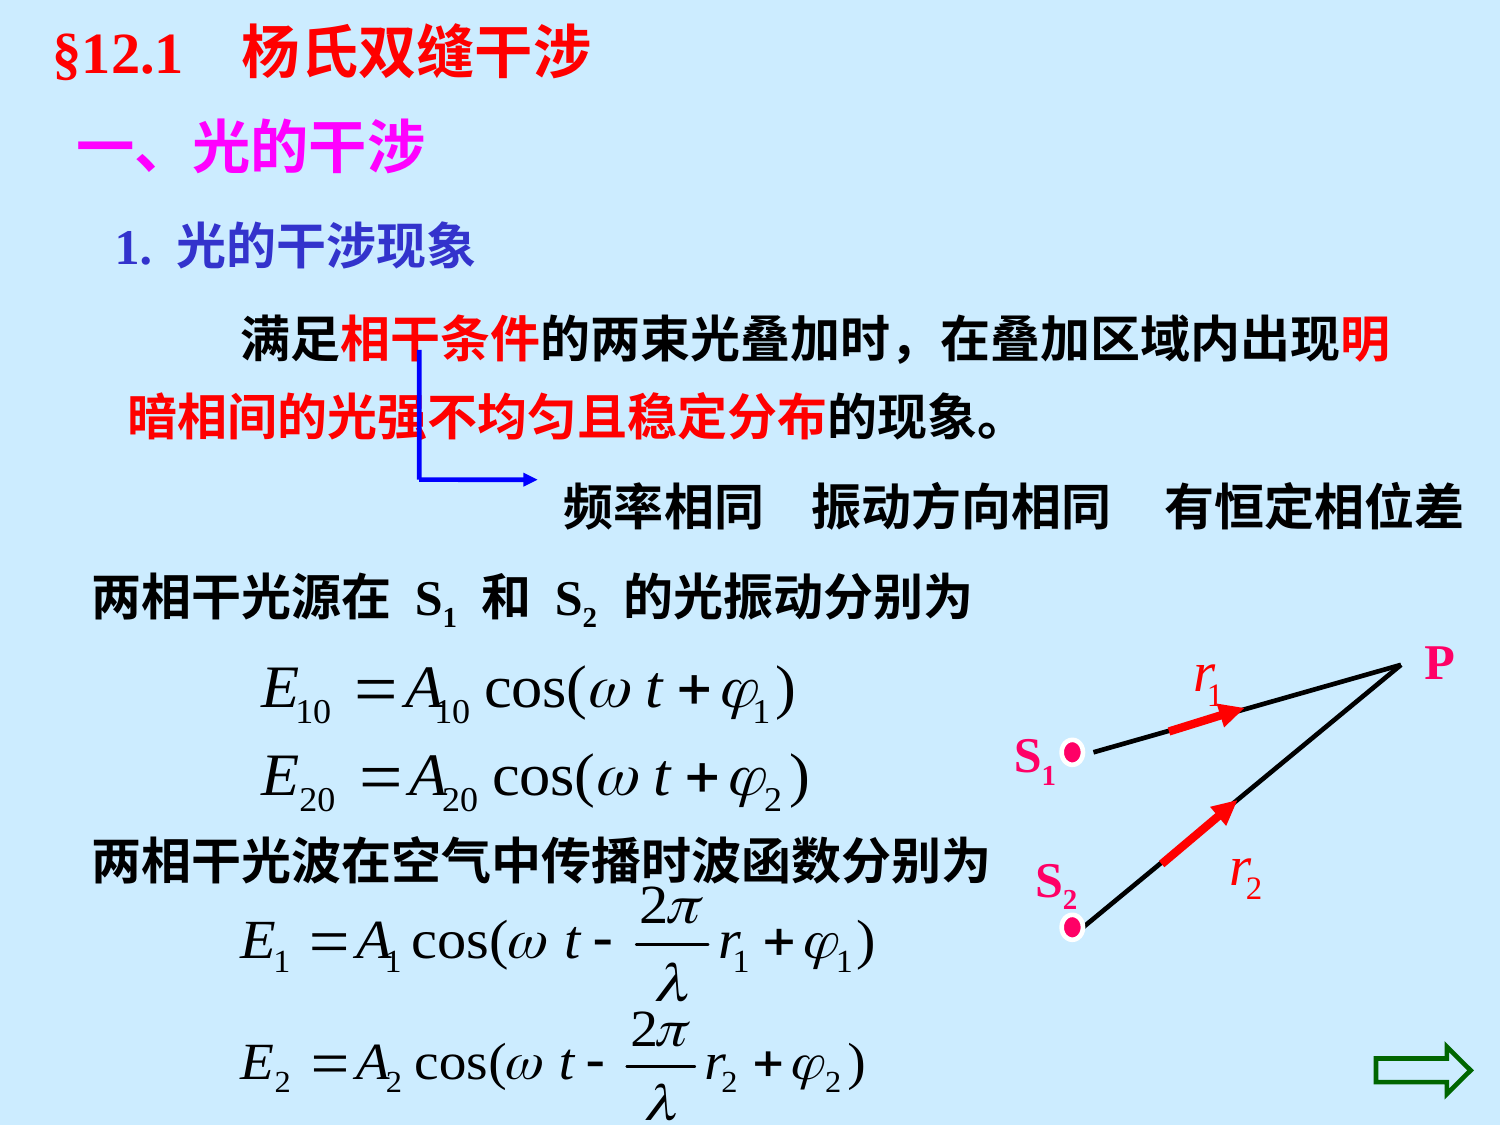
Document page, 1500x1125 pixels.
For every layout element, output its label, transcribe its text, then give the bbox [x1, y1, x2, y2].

slide_number [1187, 1050, 1500, 1125]
text_box 振动方向相同 [797, 467, 1149, 543]
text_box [419, 349, 538, 480]
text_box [250, 735, 817, 823]
text_box [1376, 1046, 1471, 1094]
text_box 一、光的干涉 [61, 102, 609, 188]
text_box 两相干光源在 S1 和 S2 的光振动分别为 [76, 558, 1015, 641]
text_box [249, 647, 802, 736]
text_box 两相干光波在空气中传播时波函数分别为 [76, 822, 998, 898]
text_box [998, 621, 1470, 940]
text_box 满足相干条件的两束光叠加时，在叠加区域内出现明暗相间的光强不均匀且稳定分布的现象。 [112, 281, 1424, 454]
text_box §12.1 杨氏双缝干涉 [38, 7, 607, 94]
text_box 频率相同 [549, 467, 797, 543]
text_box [230, 870, 885, 1011]
text_box 有恒定相位差 [1149, 467, 1500, 543]
text_box 1. 光的干涉现象 [99, 206, 620, 282]
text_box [230, 996, 873, 1125]
